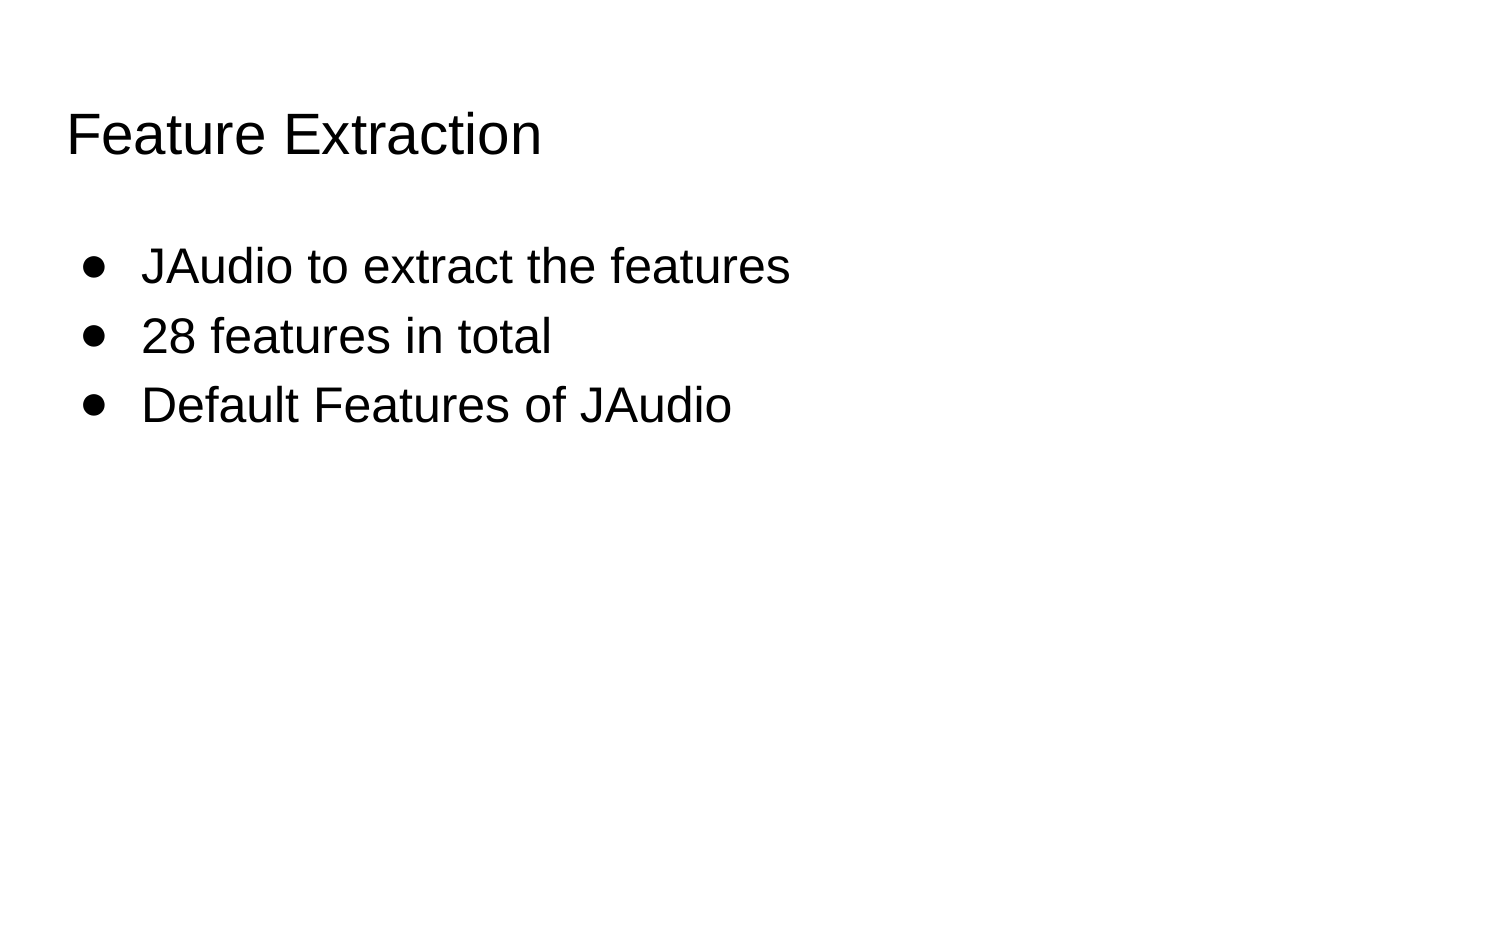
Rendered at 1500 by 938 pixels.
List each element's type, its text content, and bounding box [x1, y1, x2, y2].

list JAudio to extract the features 28 features in total Default Features of JAudio [51, 210, 1449, 875]
title Feature Extraction [51, 81, 1449, 186]
